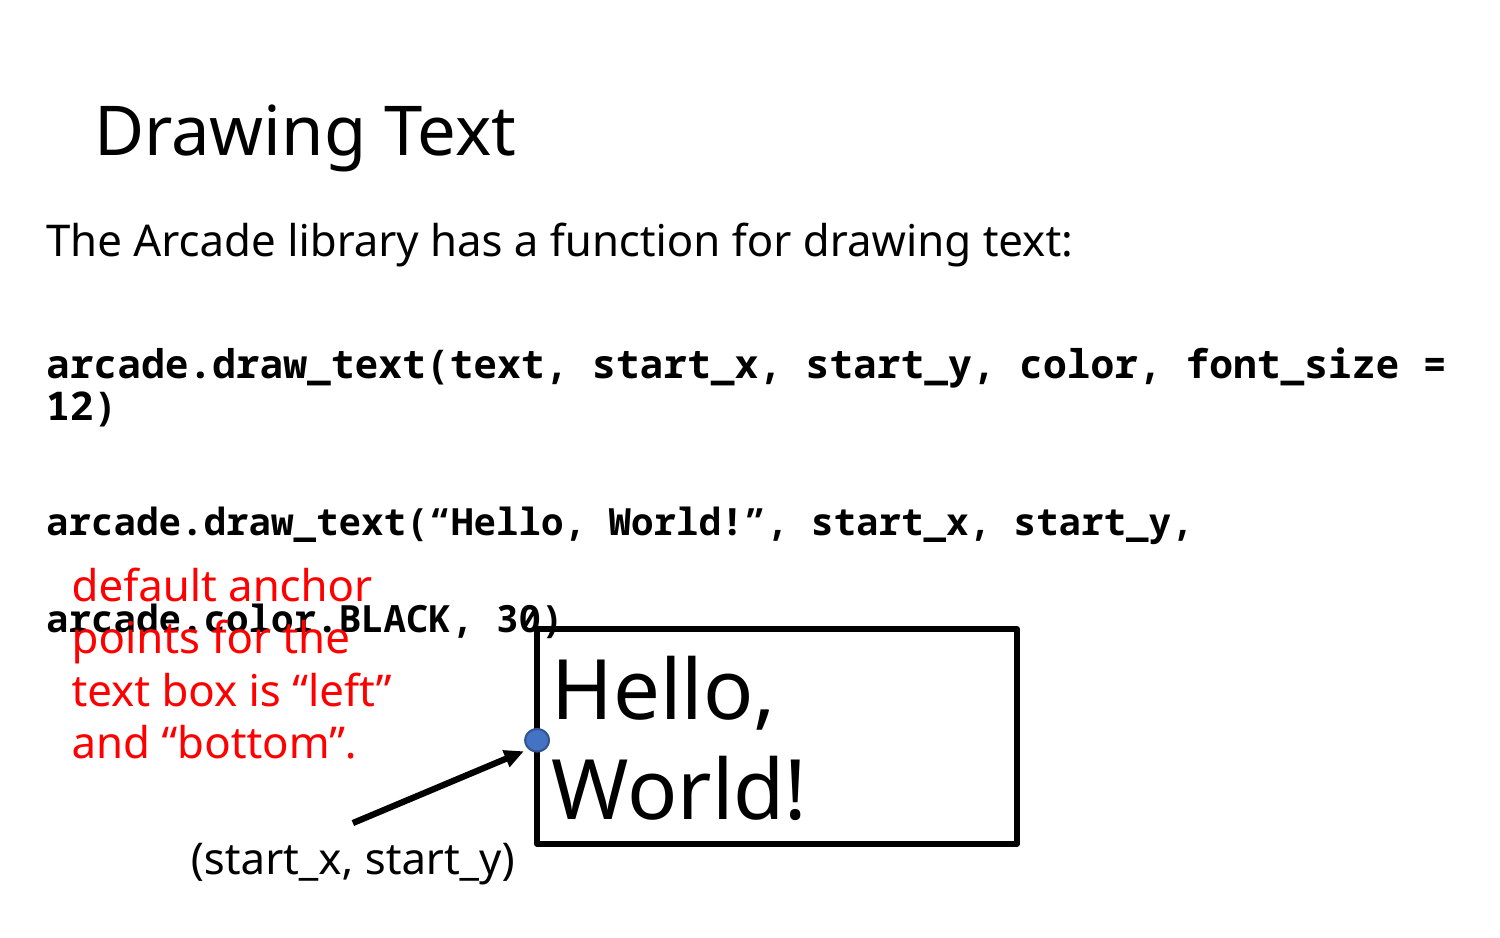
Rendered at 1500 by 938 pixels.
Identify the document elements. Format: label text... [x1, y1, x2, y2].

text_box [352, 751, 524, 823]
text_box [524, 727, 551, 753]
text_box Hello, World! [536, 628, 1017, 844]
text_box (start_x, start_y) [175, 823, 530, 891]
list The Arcade library has a function for drawing text: arcade.draw_text(text, start_x, start_y, color, font_size = 12) arcade.draw_text(“Hello, World!”, start_x, start_y, arcade.color.BLACK, 30) [31, 210, 1484, 934]
text_box default anchor points for the text box is “left” and “bottom”. [56, 550, 453, 776]
title Drawing Text [79, 76, 1237, 189]
